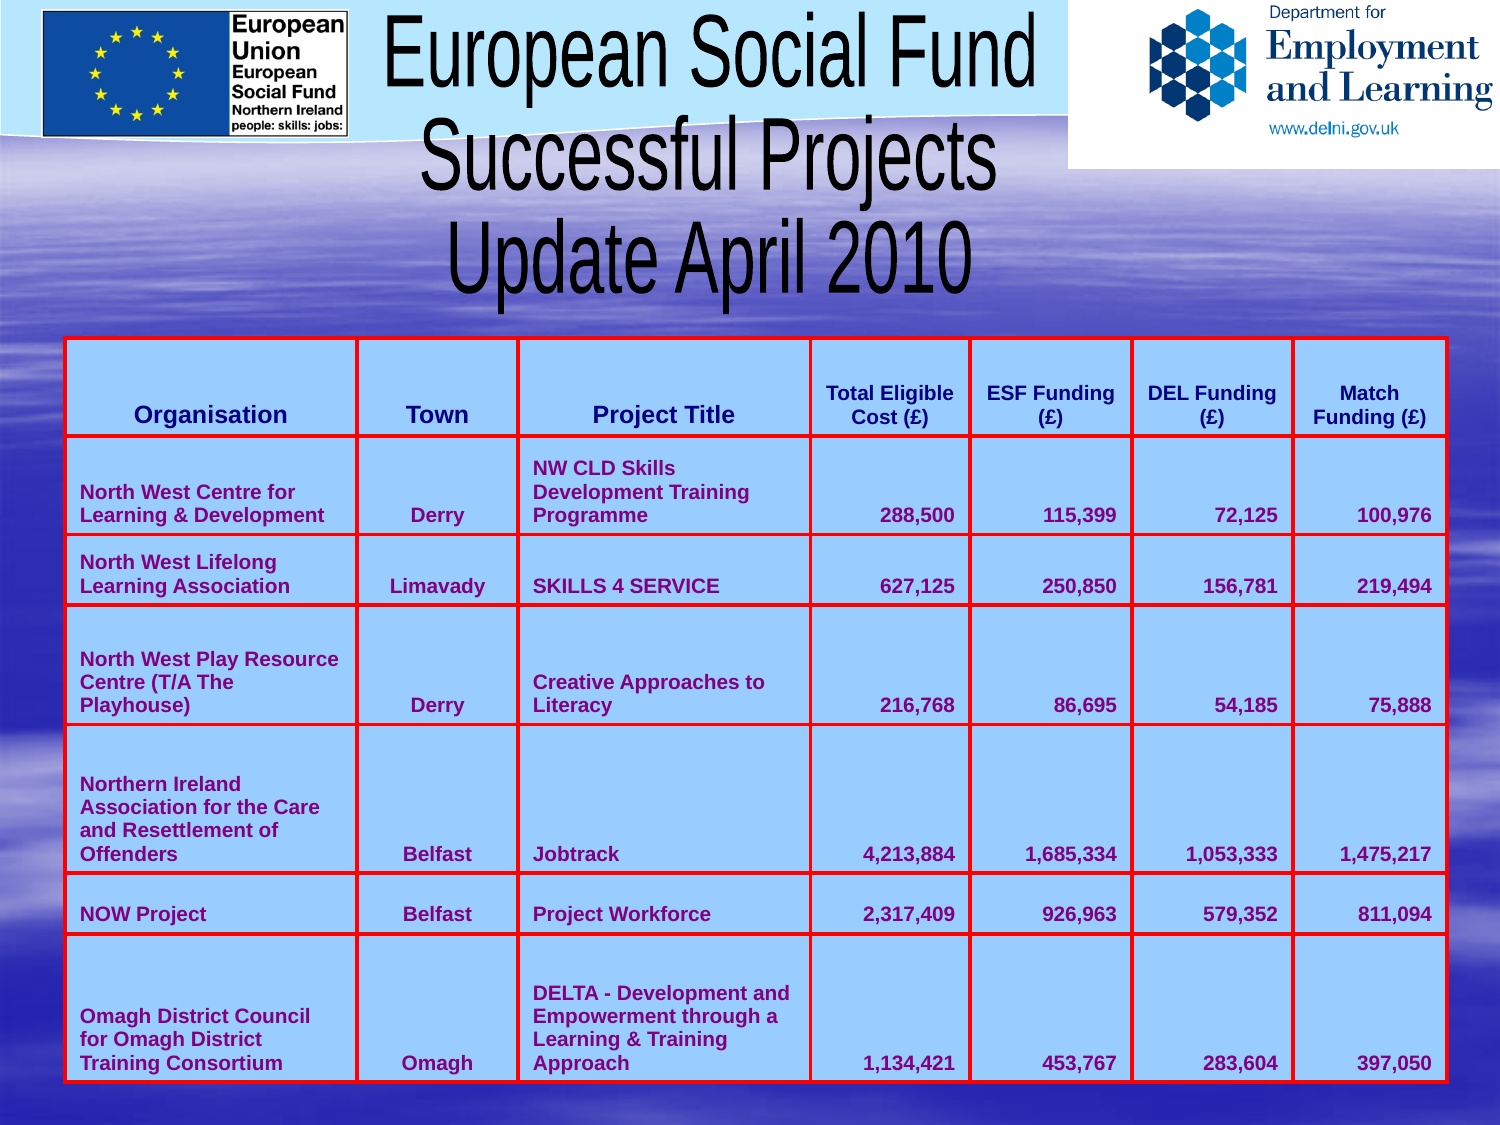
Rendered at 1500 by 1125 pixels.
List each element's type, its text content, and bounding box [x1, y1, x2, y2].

table_cell Derry [359, 607, 516, 723]
table_cell 4,213,884 [812, 726, 968, 871]
table_header Town [359, 340, 516, 434]
table_cell Belfast [359, 875, 516, 932]
table_cell Omagh District Council for Omagh District Training Consortium [67, 936, 355, 1080]
table_cell Northern Ireland Association for the Care and Resettlement of Offenders [67, 726, 355, 871]
table_cell 1,134,421 [812, 936, 968, 1080]
table_header Organisation [67, 340, 355, 434]
table_cell North West Lifelong Learning Association [67, 536, 355, 603]
table_cell 453,767 [972, 936, 1130, 1080]
table_cell NOW Project [67, 875, 355, 932]
table_cell 926,963 [972, 875, 1130, 932]
table_cell 1,475,217 [1295, 726, 1445, 871]
table_cell DELTA - Development and Empowerment through a Learning & Training Approach [520, 936, 809, 1080]
table_cell 250,850 [972, 536, 1130, 603]
table_cell Limavady [359, 536, 516, 603]
table_cell 100,976 [1295, 438, 1445, 533]
table_header Match Funding (£) [1295, 340, 1445, 434]
table_cell Belfast [359, 726, 516, 871]
picture [40, 8, 349, 138]
table_cell NW CLD Skills Development Training Programme [520, 438, 809, 533]
text_box [0, 0, 1068, 142]
table_cell Derry [359, 438, 516, 533]
table_header DEL Funding (£) [1134, 340, 1291, 434]
table_cell 627,125 [812, 536, 968, 603]
table_cell 283,604 [1134, 936, 1291, 1080]
table_cell 72,125 [1134, 438, 1291, 533]
table_cell 219,494 [1295, 536, 1445, 603]
table_cell 115,399 [972, 438, 1130, 533]
table_cell 288,500 [812, 438, 968, 533]
table_cell 397,050 [1295, 936, 1445, 1080]
text_box [1068, 0, 1500, 169]
table_cell North West Play Resource Centre (T/A The Playhouse) [67, 607, 355, 723]
table_cell North West Centre for Learning & Development [67, 438, 355, 533]
table_cell 1,053,333 [1134, 726, 1291, 871]
table_cell 156,781 [1134, 536, 1291, 603]
table_cell Omagh [359, 936, 516, 1080]
table_cell 579,352 [1134, 875, 1291, 932]
table_cell 86,695 [972, 607, 1130, 723]
table_cell Project Workforce [520, 875, 809, 932]
table_header ESF Funding (£) [972, 340, 1130, 434]
picture [1139, 0, 1500, 145]
table_cell 2,317,409 [812, 875, 968, 932]
table_cell 1,685,334 [972, 726, 1130, 871]
table_cell SKILLS 4 SERVICE [520, 536, 809, 603]
table_cell Jobtrack [520, 726, 809, 871]
table_cell 811,094 [1295, 875, 1445, 932]
table_header Total Eligible Cost (£) [812, 340, 968, 434]
table_cell 75,888 [1295, 607, 1445, 723]
table_cell 54,185 [1134, 607, 1291, 723]
table_cell 216,768 [812, 607, 968, 723]
table_header Project Title [520, 340, 809, 434]
table_cell Creative Approaches to Literacy [520, 607, 809, 723]
